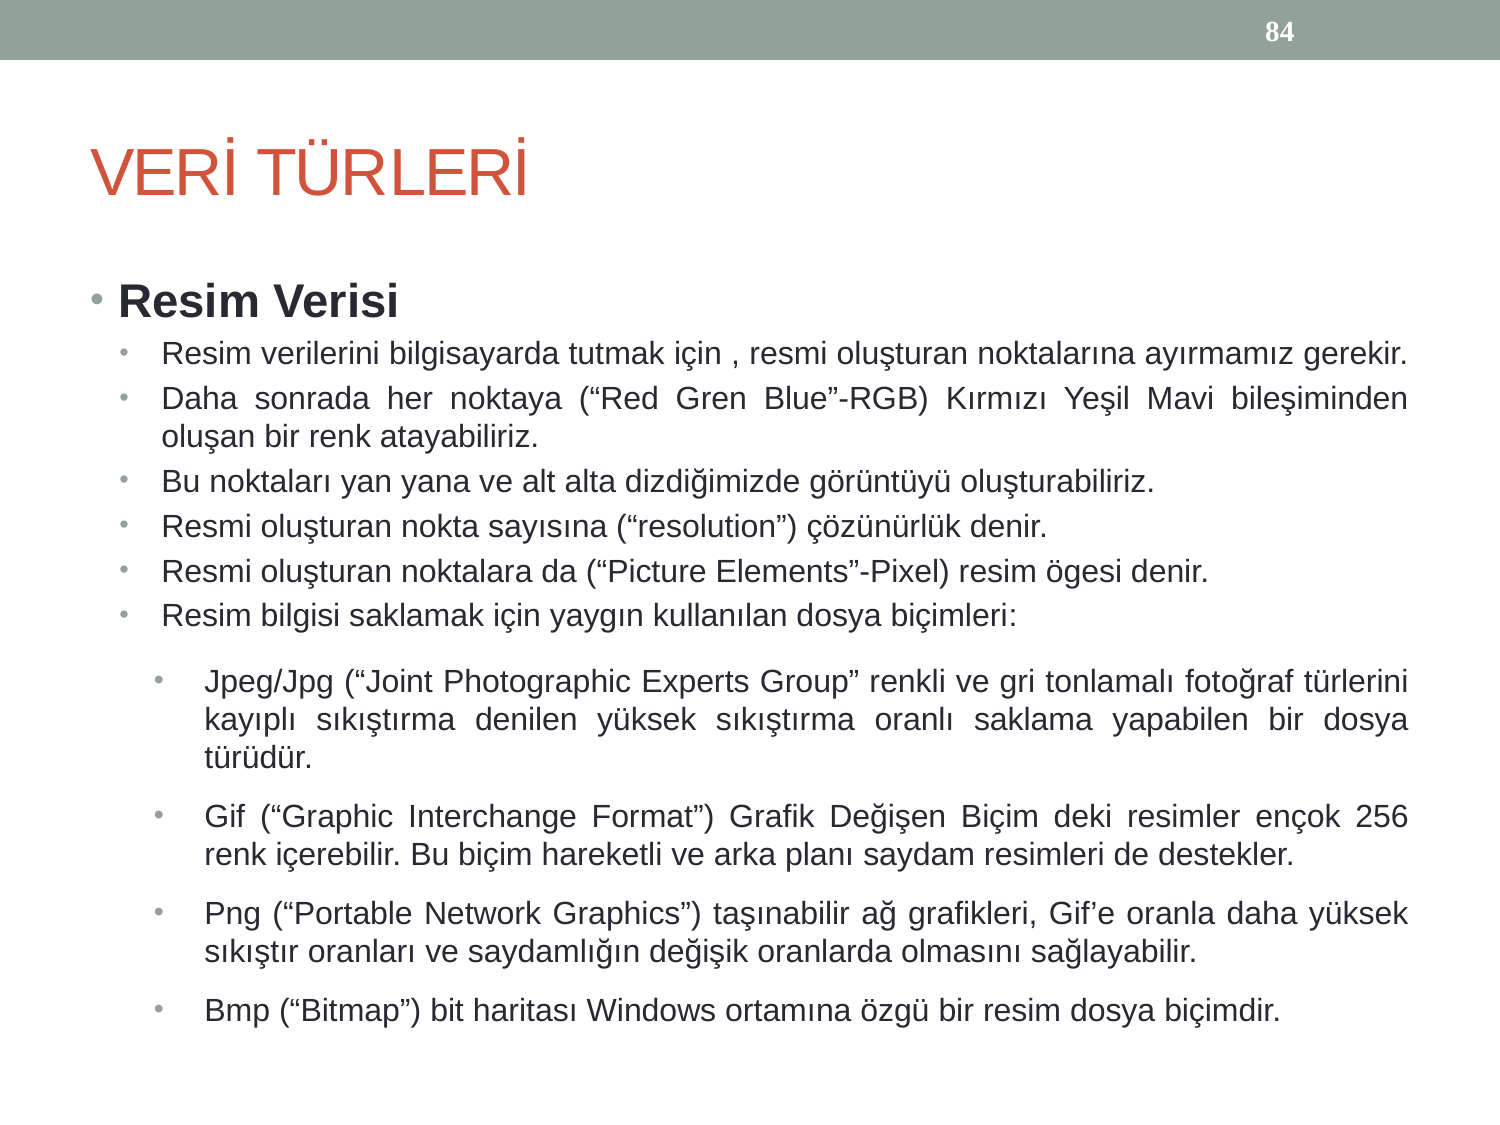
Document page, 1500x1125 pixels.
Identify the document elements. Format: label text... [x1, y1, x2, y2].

list Resim Verisi Resim verilerini bilgisayarda tutmak için , resmi oluşturan noktalarına ayırmamız gerekir. Daha sonrada her noktaya (“Red Gren Blue”-RGB) Kırmızı Yeşil Mavi bileşiminden oluşan bir renk atayabiliriz. Bu noktaları yan yana ve alt alta dizdiğimizde görüntüyü oluşturabiliriz. Resmi oluşturan nokta sayısına (“resolution”) çözünürlük denir. Resmi oluşturan noktalara da (“Picture Elements”-Pixel) resim ögesi denir. Resim bilgisi saklamak için yaygın kullanılan dosya biçimleri: Jpeg/Jpg (“Joint Photographic Experts Group” renkli ve gri tonlamalı fotoğraf türlerini kayıplı sıkıştırma denilen yüksek sıkıştırma oranlı saklama yapabilen bir dosya türüdür. Gif (“Graphic Interchange Format”) Grafik Değişen Biçim deki resimler ençok 256 renk içerebilir. Bu biçim hareketli ve arka planı saydam resimleri de destekler. Png (“Portable Network Graphics”) taşınabilir ağ grafikleri, Gif’e oranla daha yüksek sıkıştır oranları ve saydamlığın değişik oranlarda olmasını sağlayabilir. Bmp (“Bitmap”) bit haritası Windows ortamına özgü bir resim dosya biçimdir. [75, 262, 1425, 1063]
slide_number 84 [1250, 3, 1425, 57]
title VERİ TÜRLERİ [75, 87, 1425, 250]
